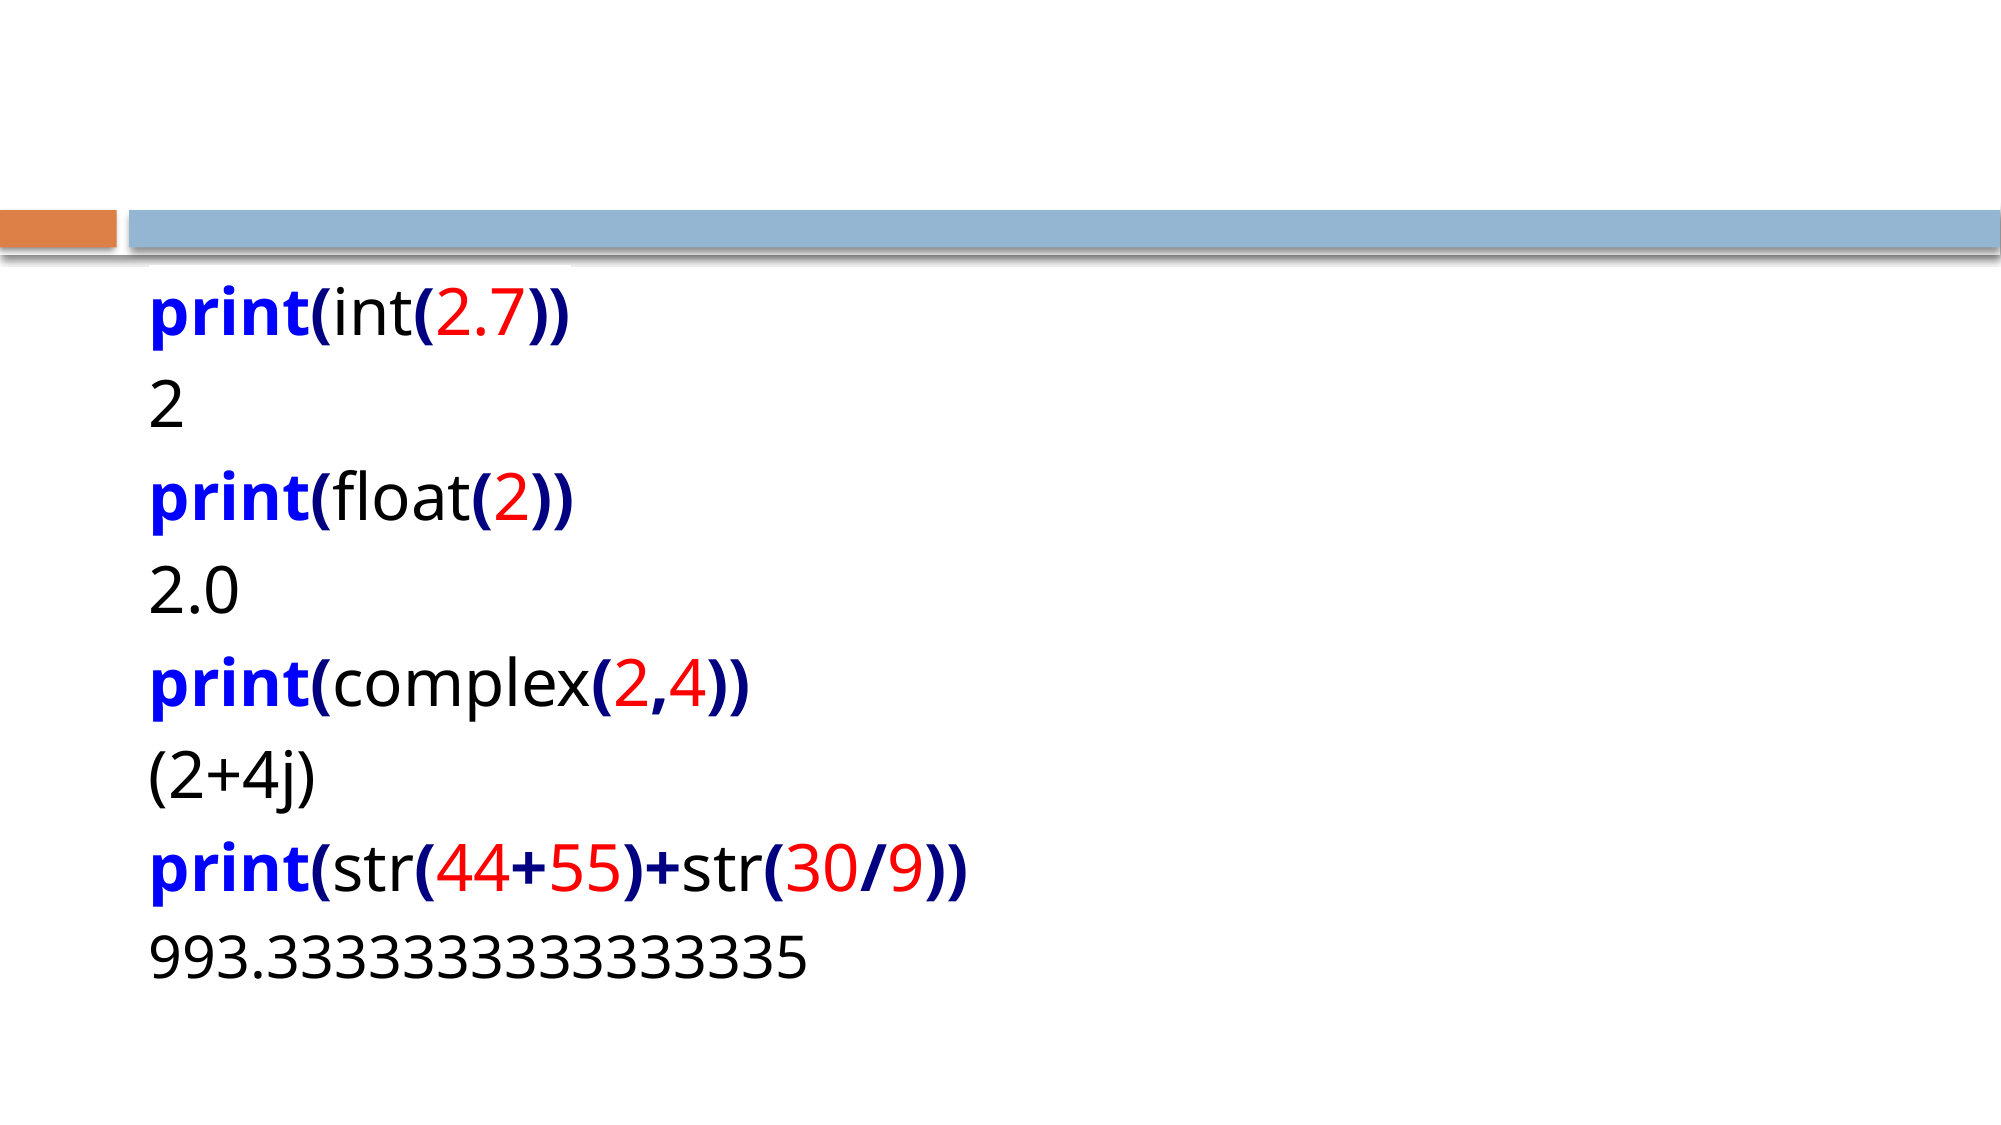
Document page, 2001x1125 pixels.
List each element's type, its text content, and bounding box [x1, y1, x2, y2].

list print(int(2.7)) 2 print(float(2)) 2.0 print(complex(2,4)) (2+4j) print(str(44+55)+str(30/9)) 993.3333333333333335 [133, 262, 1918, 1000]
